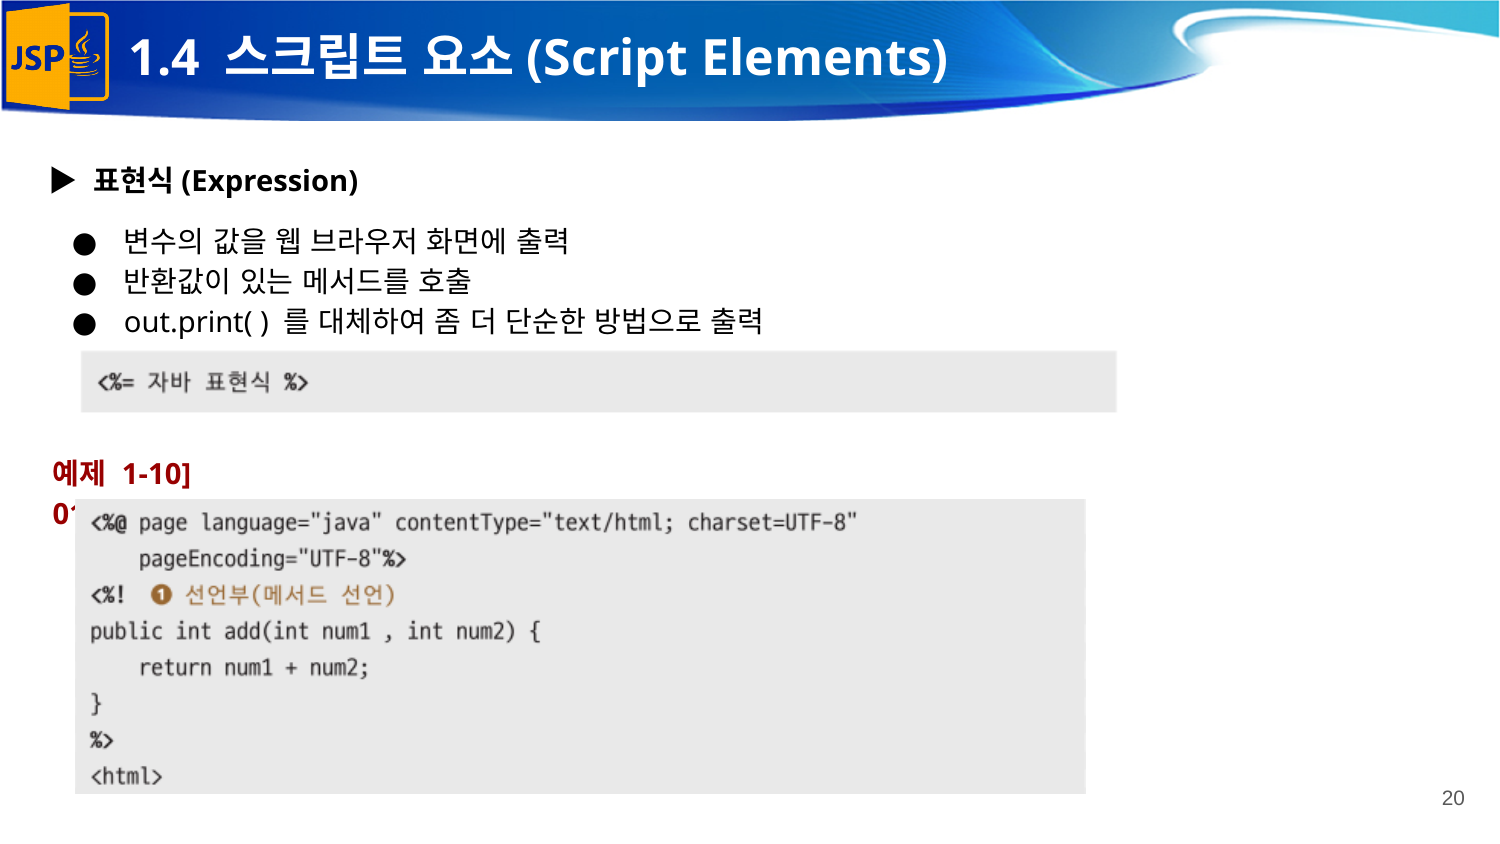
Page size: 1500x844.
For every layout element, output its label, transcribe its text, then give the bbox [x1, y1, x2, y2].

text_box ▶ 표현식(Expression) 변수의 값을 웹 브라우저 화면에 출력 반환값이 있는 메서드를 호출 out.print( ) 를 대체하여 좀 더 단순한 방법으로 출력 [33, 142, 1240, 494]
title 1.4 스크립트 요소(Script Elements) [113, 10, 1500, 105]
text_box 예제 1-10] 01DirectiveScript/ScriptElements.jsp [37, 435, 718, 500]
picture [74, 343, 1123, 419]
picture [0, 0, 1500, 121]
slide_number ‹#› [1389, 764, 1480, 830]
picture [74, 499, 1086, 794]
